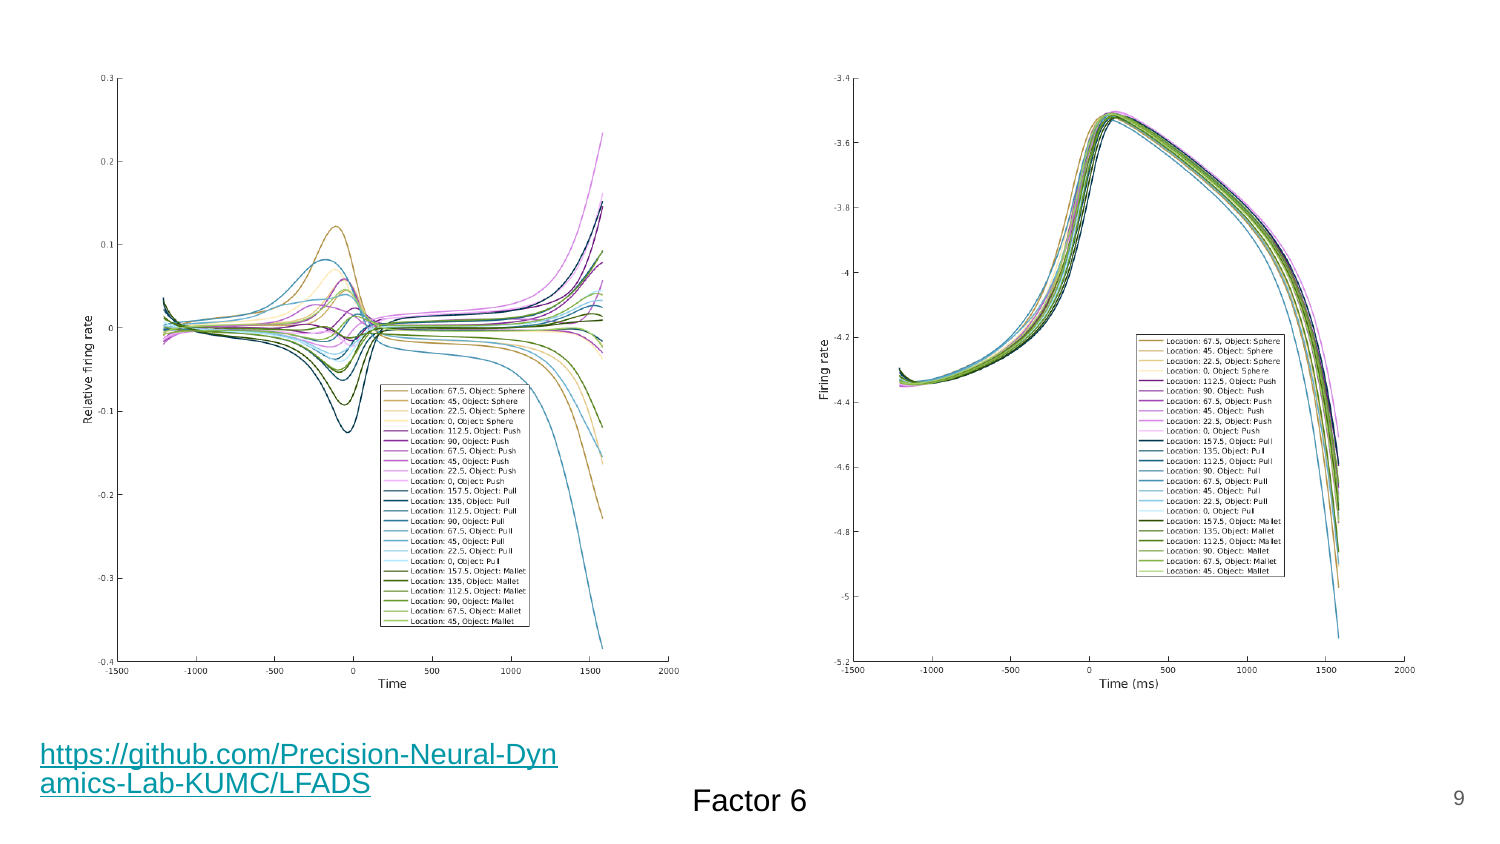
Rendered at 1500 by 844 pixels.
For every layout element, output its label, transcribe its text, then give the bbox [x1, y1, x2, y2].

title Factor 6 [589, 764, 1389, 830]
slide_number ‹#› [1389, 764, 1480, 830]
text_box https://github.com/Precision-Neural-Dynamics-Lab-KUMC/LFADS [24, 748, 589, 830]
picture [24, 24, 736, 741]
picture [760, 24, 1472, 741]
